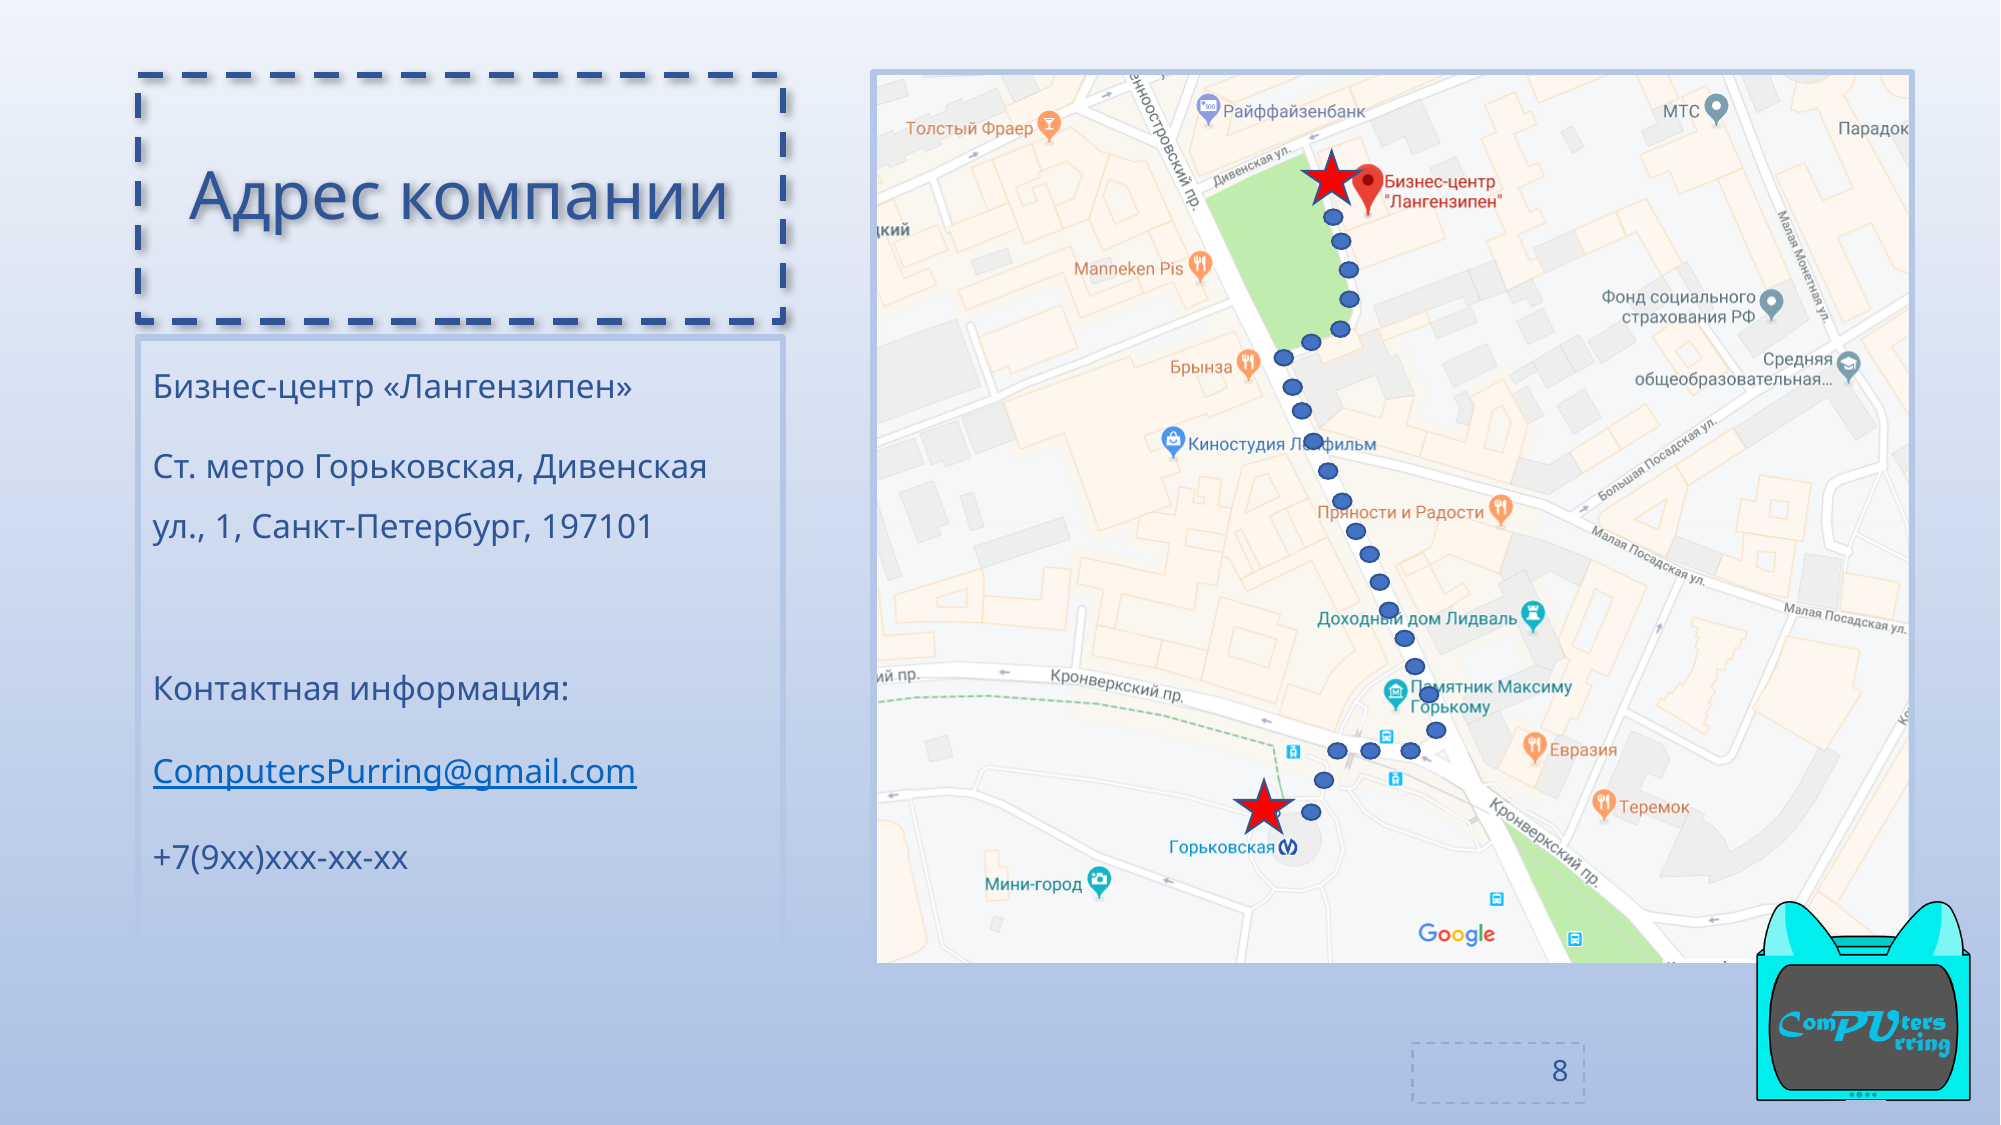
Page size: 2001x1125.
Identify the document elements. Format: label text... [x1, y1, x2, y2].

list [876, 74, 1909, 963]
picture [1744, 893, 1980, 1111]
list Бизнес-центр «Лангензипен» Ст. метро Горьковская, Дивенская ул., 1, Санкт-Петербург, 197101 Контактная информация: ComputersPurring@gmail.com +7(9xx)xxx-xx-xx [135, 334, 786, 966]
title Адрес компании [135, 72, 786, 325]
slide_number 8 [1411, 1042, 1585, 1104]
